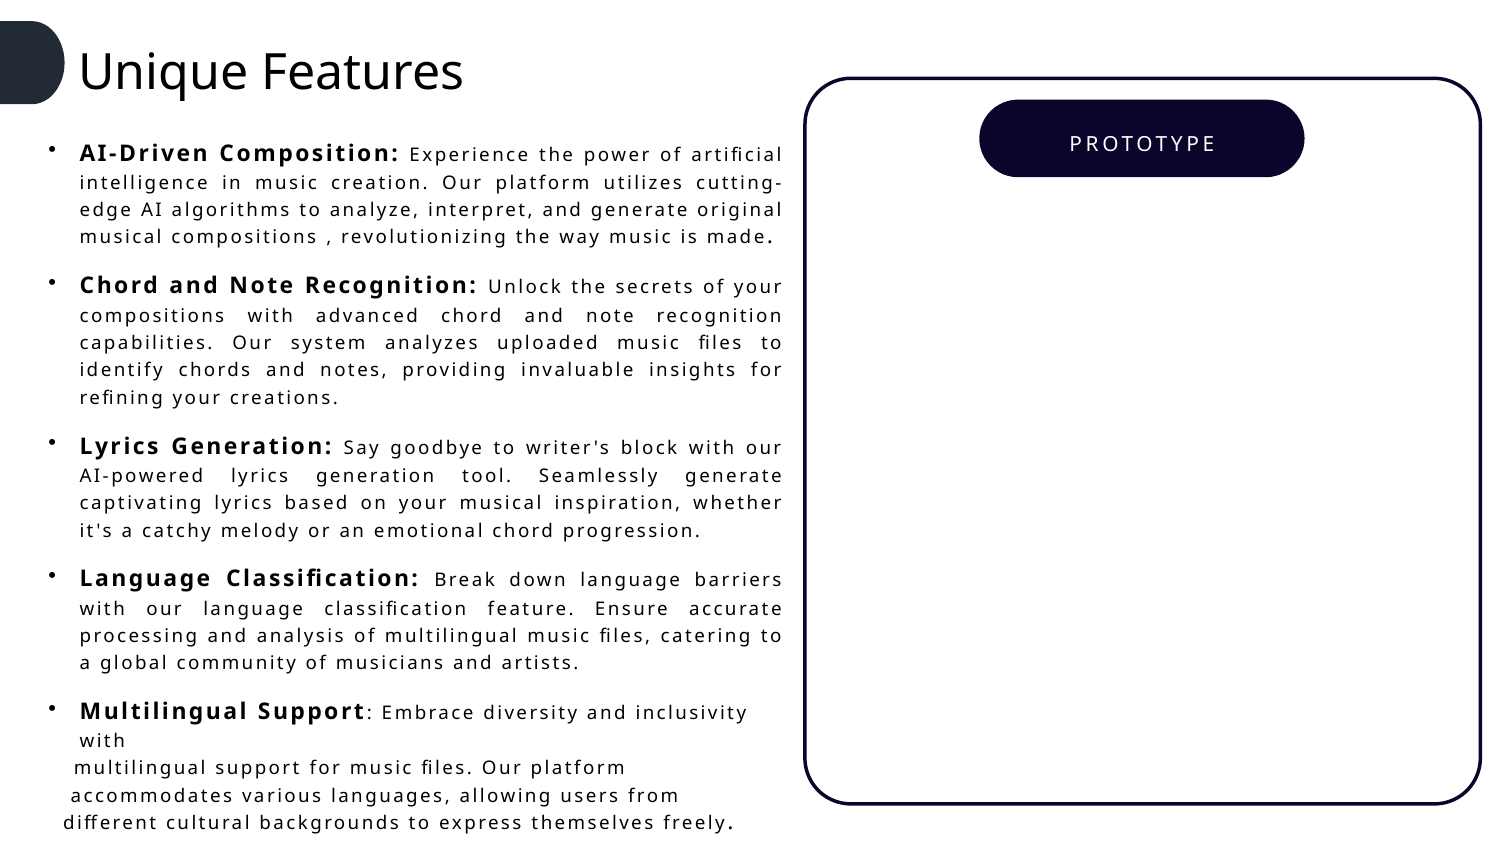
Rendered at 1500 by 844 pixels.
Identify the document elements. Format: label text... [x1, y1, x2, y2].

text_box PROTOTYPE [979, 99, 1305, 178]
text_box [0, 20, 66, 106]
text_box AI-Driven Composition: Experience the power of artificial intelligence in music creation. Our platform utilizes cutting-edge AI algorithms to analyze, interpret, and generate original musical compositions , revolutionizing the way music is made. Chord and Note Recognition: Unlock the secrets of your compositions with advanced chord and note recognition capabilities. Our system analyzes uploaded music files to identify chords and notes, providing invaluable insights for refining your creations. Lyrics Generation: Say goodbye to writer's block with our AI-powered lyrics generation tool. Seamlessly generate captivating lyrics based on your musical inspiration, whether it's a catchy melody or an emotional chord progression. Language Classification: Break down language barriers with our language classification feature. Ensure accurate processing and analysis of multilingual music files, catering to a global community of musicians and artists. Multilingual Support: Embrace diversity and inclusivity with multilingual support for music files. Our platform accommodates various languages, allowing users from different cultural backgrounds to express themselves freely. [48, 138, 784, 844]
text_box Unique Features [78, 34, 938, 100]
text_box [804, 78, 1481, 804]
